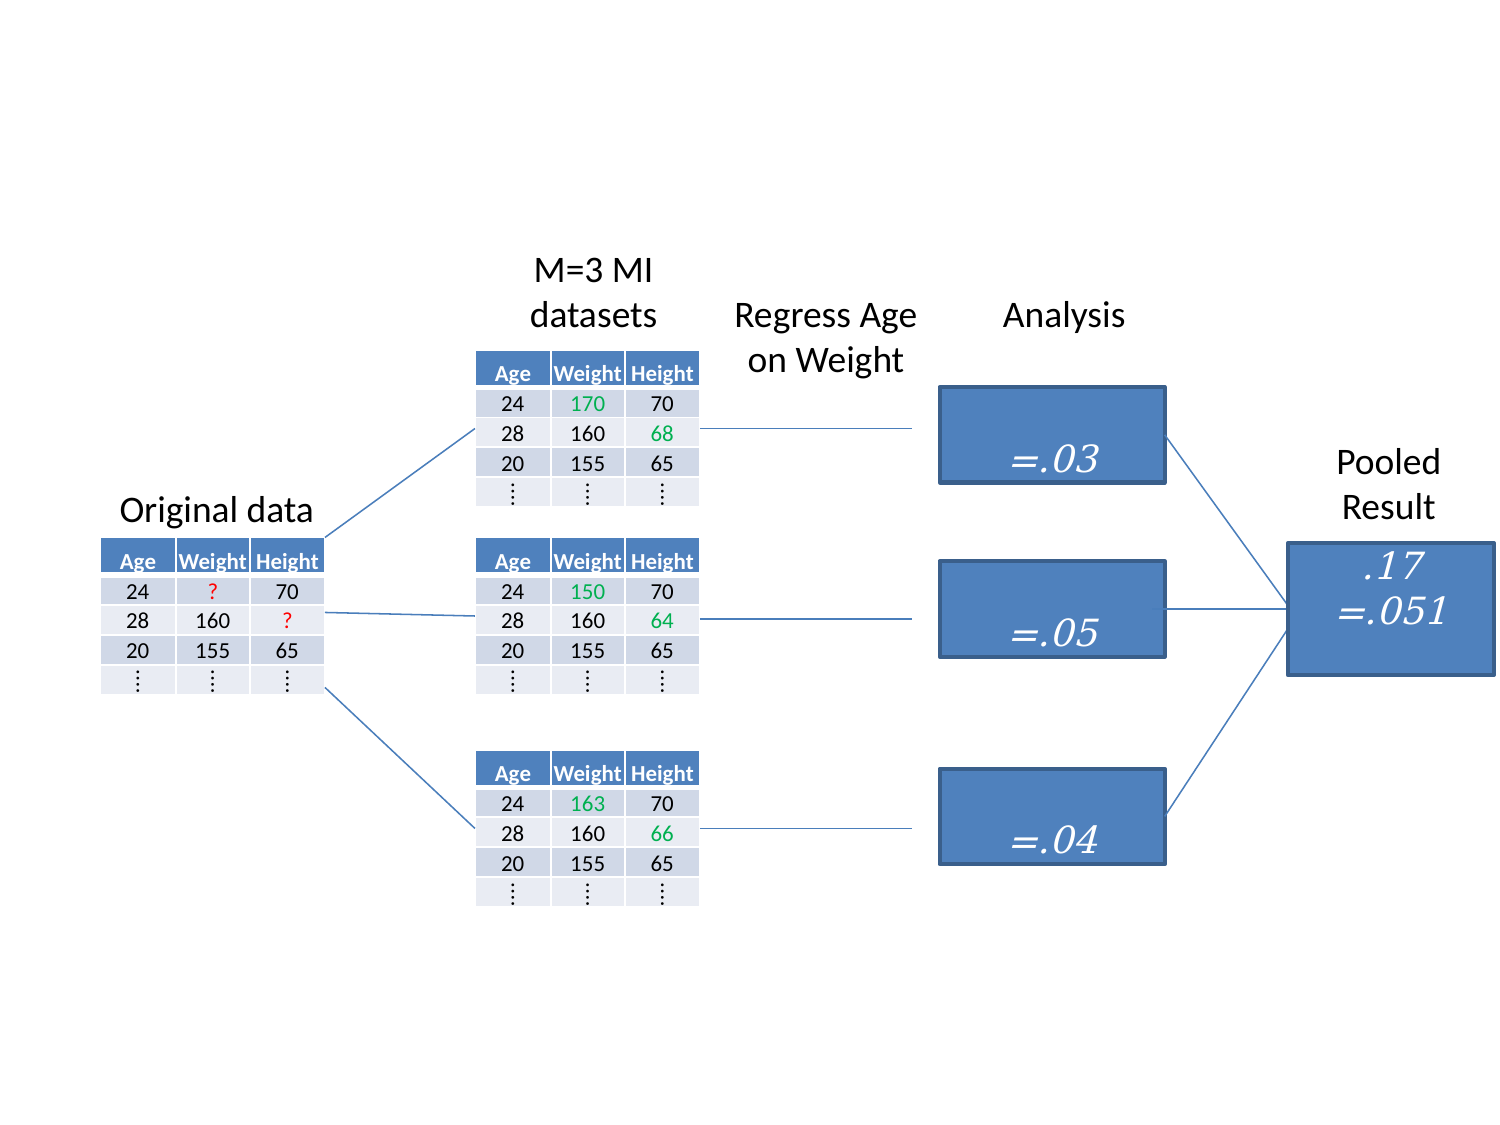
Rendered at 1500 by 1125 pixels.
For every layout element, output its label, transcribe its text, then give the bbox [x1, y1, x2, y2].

table_header Age [476, 538, 550, 572]
table_cell ⁞ [626, 666, 699, 694]
table_cell 28 [476, 606, 550, 634]
table_header Age [476, 351, 550, 385]
table_cell ⁞ [251, 666, 324, 694]
table_cell 160 [177, 606, 249, 634]
table_cell 28 [476, 818, 550, 846]
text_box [324, 687, 476, 829]
table_cell 65 [626, 848, 699, 876]
table_cell 70 [251, 578, 324, 604]
table_cell 155 [177, 636, 249, 664]
table_cell ⁞ [479, 478, 550, 506]
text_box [324, 612, 476, 617]
table_cell 20 [479, 448, 550, 476]
table_header Weight [552, 538, 624, 572]
table_cell 20 [476, 636, 550, 664]
table_cell 66 [626, 818, 699, 846]
table_cell 155 [552, 636, 624, 664]
table_cell 24 [101, 578, 175, 604]
text_box Original data [104, 477, 319, 538]
table_cell ⁞ [476, 666, 550, 694]
table_cell ? [177, 578, 249, 604]
table_cell ⁞ [177, 666, 249, 694]
table_cell 24 [476, 390, 550, 417]
table_header Weight [552, 351, 624, 385]
table_cell ⁞ [626, 878, 699, 906]
table_cell 24 [476, 578, 550, 604]
table_cell ⁞ [476, 878, 550, 906]
table_cell ⁞ [552, 878, 624, 906]
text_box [324, 428, 476, 538]
table_cell 65 [626, 636, 699, 664]
table_cell 70 [626, 578, 699, 604]
table_header Height [626, 351, 699, 385]
table_cell 155 [552, 848, 624, 876]
table_cell ⁞ [552, 478, 624, 506]
table_cell ⁞ [552, 666, 624, 694]
table_header Age [479, 751, 550, 785]
text_box M=3 MI datasets [487, 237, 700, 343]
table_header Height [626, 751, 699, 785]
table_cell 163 [552, 790, 624, 816]
table_cell 20 [101, 636, 175, 664]
text_box Pooled Result [1285, 429, 1492, 535]
table_cell 160 [552, 606, 624, 634]
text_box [1164, 434, 1295, 615]
table_cell 28 [476, 418, 550, 446]
text_box Analysis [988, 282, 1141, 343]
table_cell 65 [251, 636, 324, 664]
table_cell 155 [552, 448, 624, 476]
table_cell 170 [552, 390, 624, 417]
table_header Height [626, 538, 699, 572]
table_cell 64 [626, 606, 699, 634]
table_cell 160 [552, 418, 624, 446]
table_header Height [251, 538, 324, 572]
table_cell ? [251, 606, 324, 634]
table_cell ⁞ [626, 478, 699, 506]
table_header Weight [552, 751, 624, 785]
table_cell 68 [626, 418, 699, 446]
table_cell 65 [626, 448, 699, 476]
table_cell 70 [626, 390, 699, 417]
table_cell 160 [552, 818, 624, 846]
table_cell 24 [479, 790, 550, 816]
table_header Age [101, 538, 175, 572]
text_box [1164, 622, 1295, 817]
table_header Weight [177, 538, 249, 572]
table_cell 70 [626, 790, 699, 816]
table_cell ⁞ [101, 666, 175, 694]
table_cell 150 [552, 578, 624, 604]
table_cell 28 [101, 606, 175, 634]
table_cell 20 [476, 848, 550, 876]
text_box Regress Age on Weight [712, 282, 940, 388]
